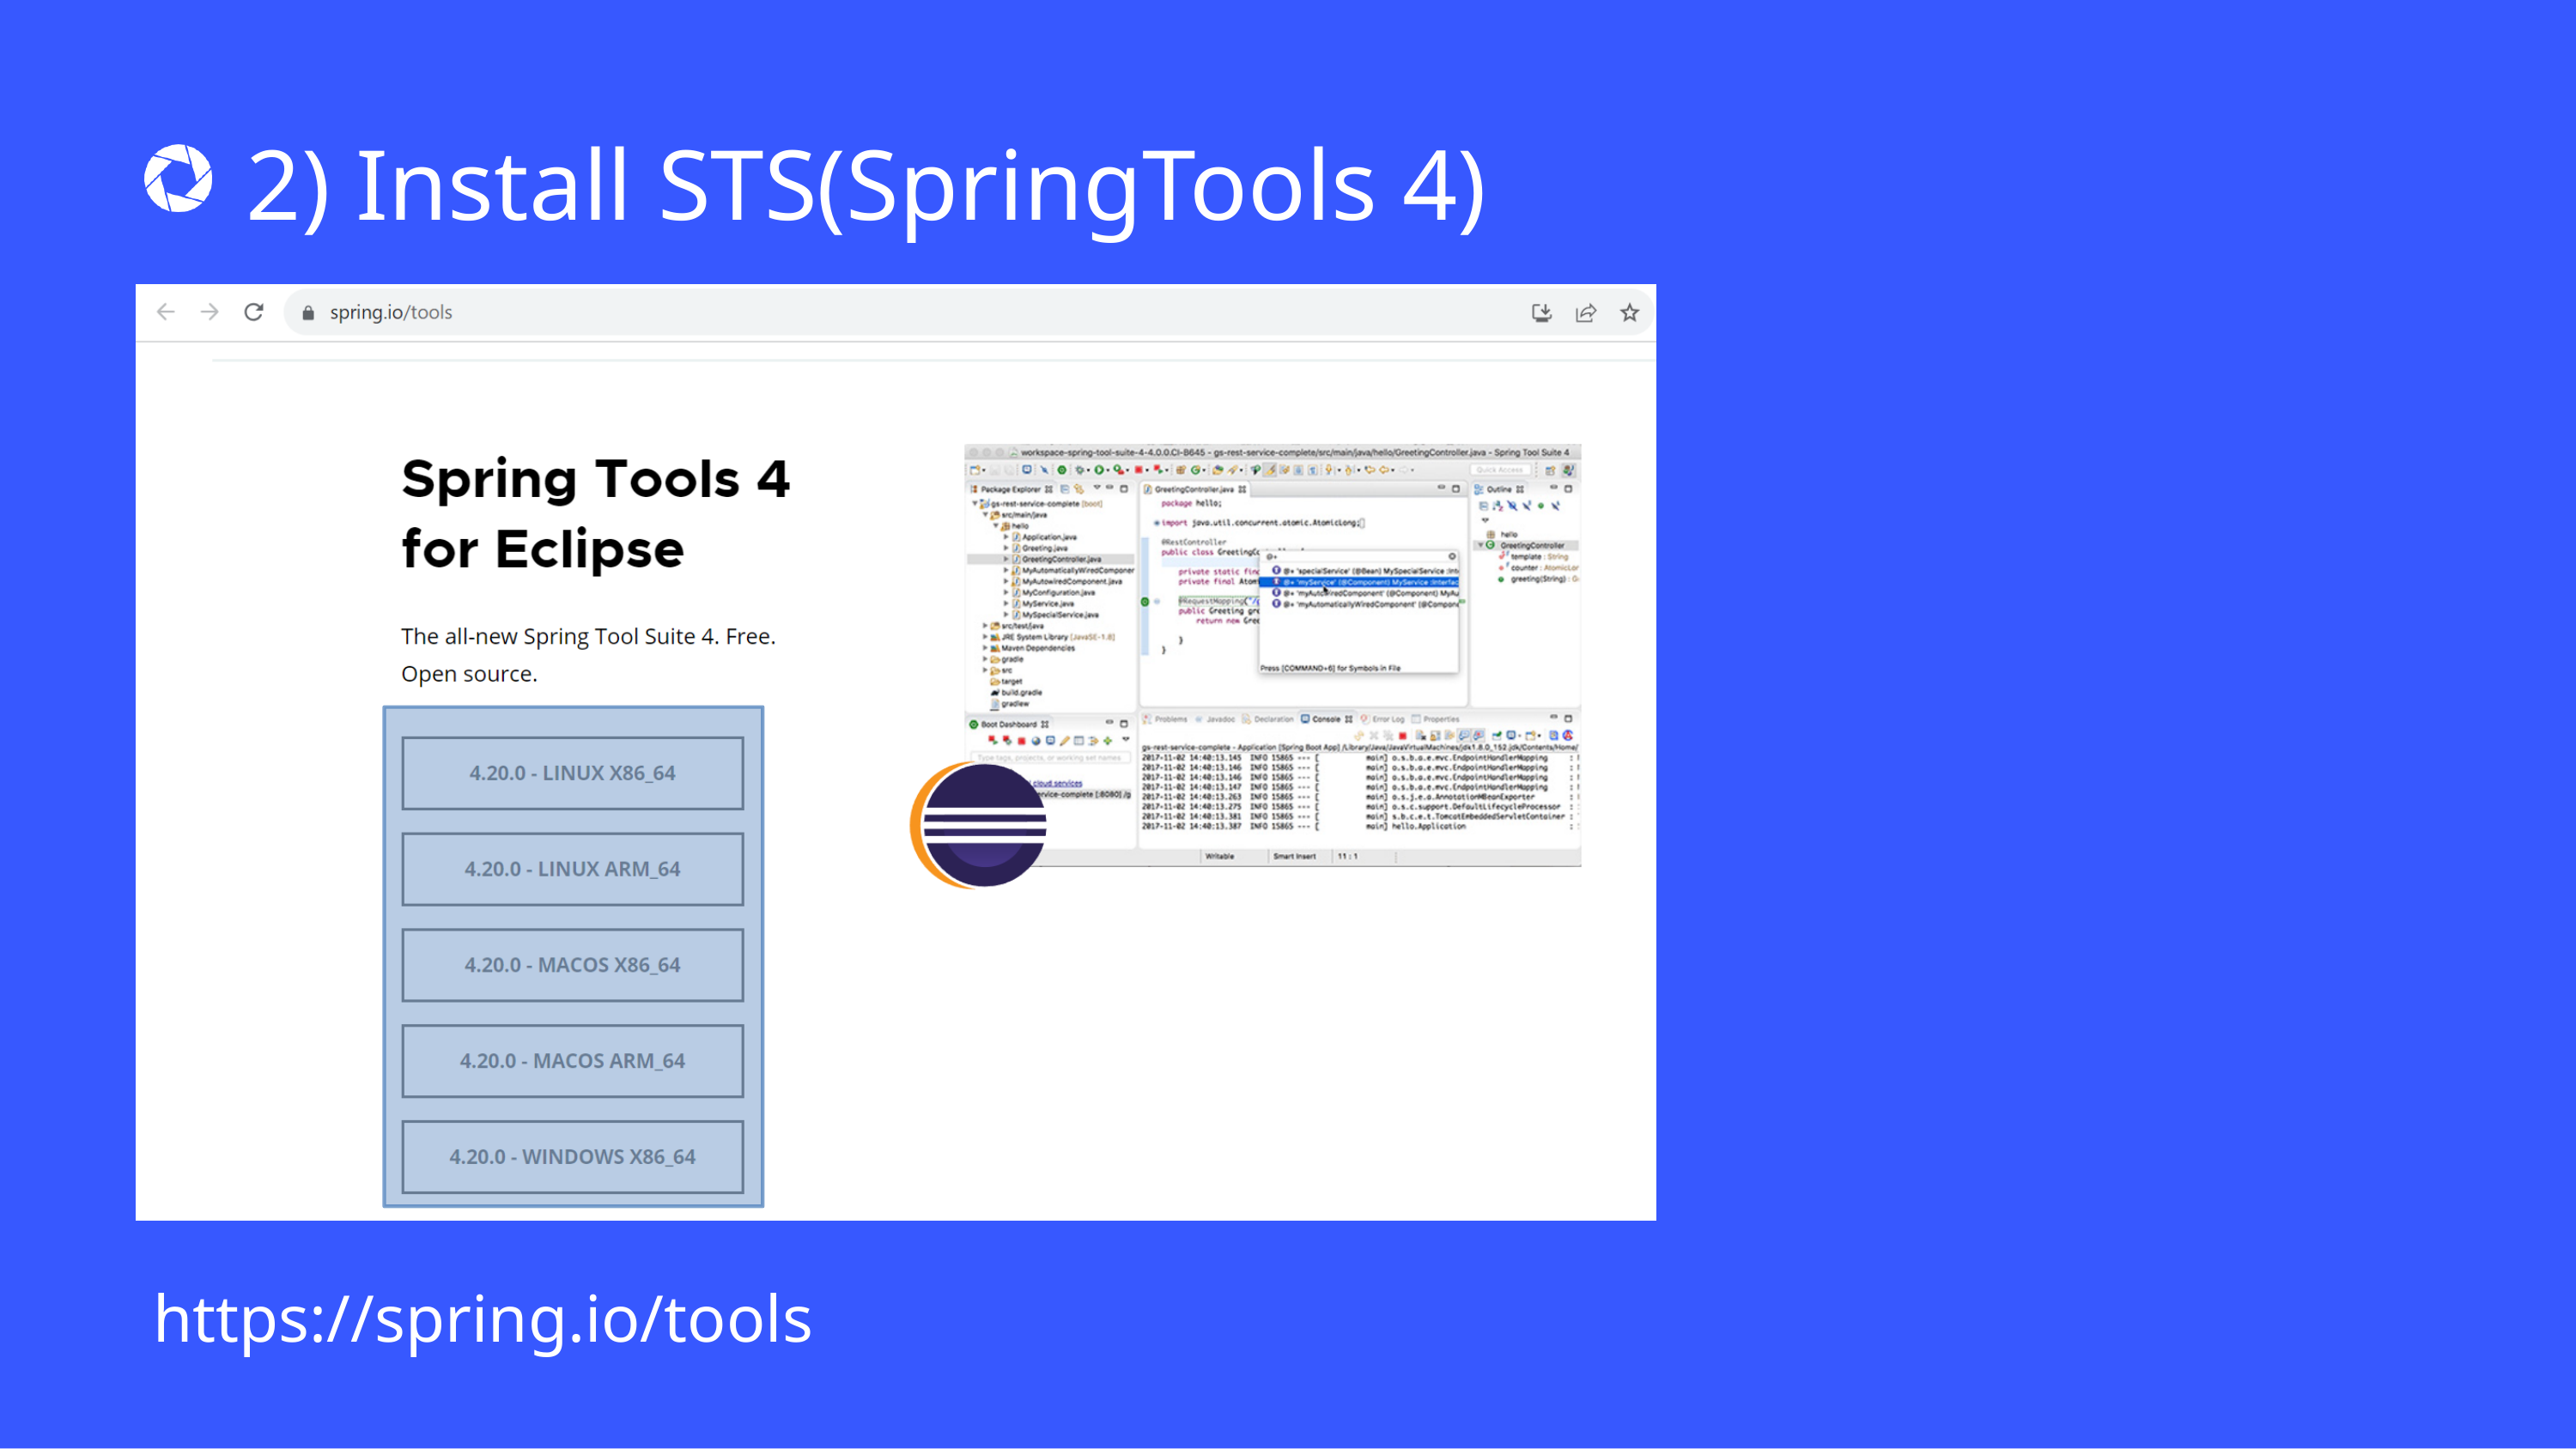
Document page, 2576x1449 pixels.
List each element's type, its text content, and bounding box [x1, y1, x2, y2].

picture [144, 144, 212, 212]
list https://spring.io/tools [153, 1277, 2568, 1356]
title 2) Install STS(SpringTools 4) [246, 123, 1750, 241]
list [136, 284, 1656, 1221]
